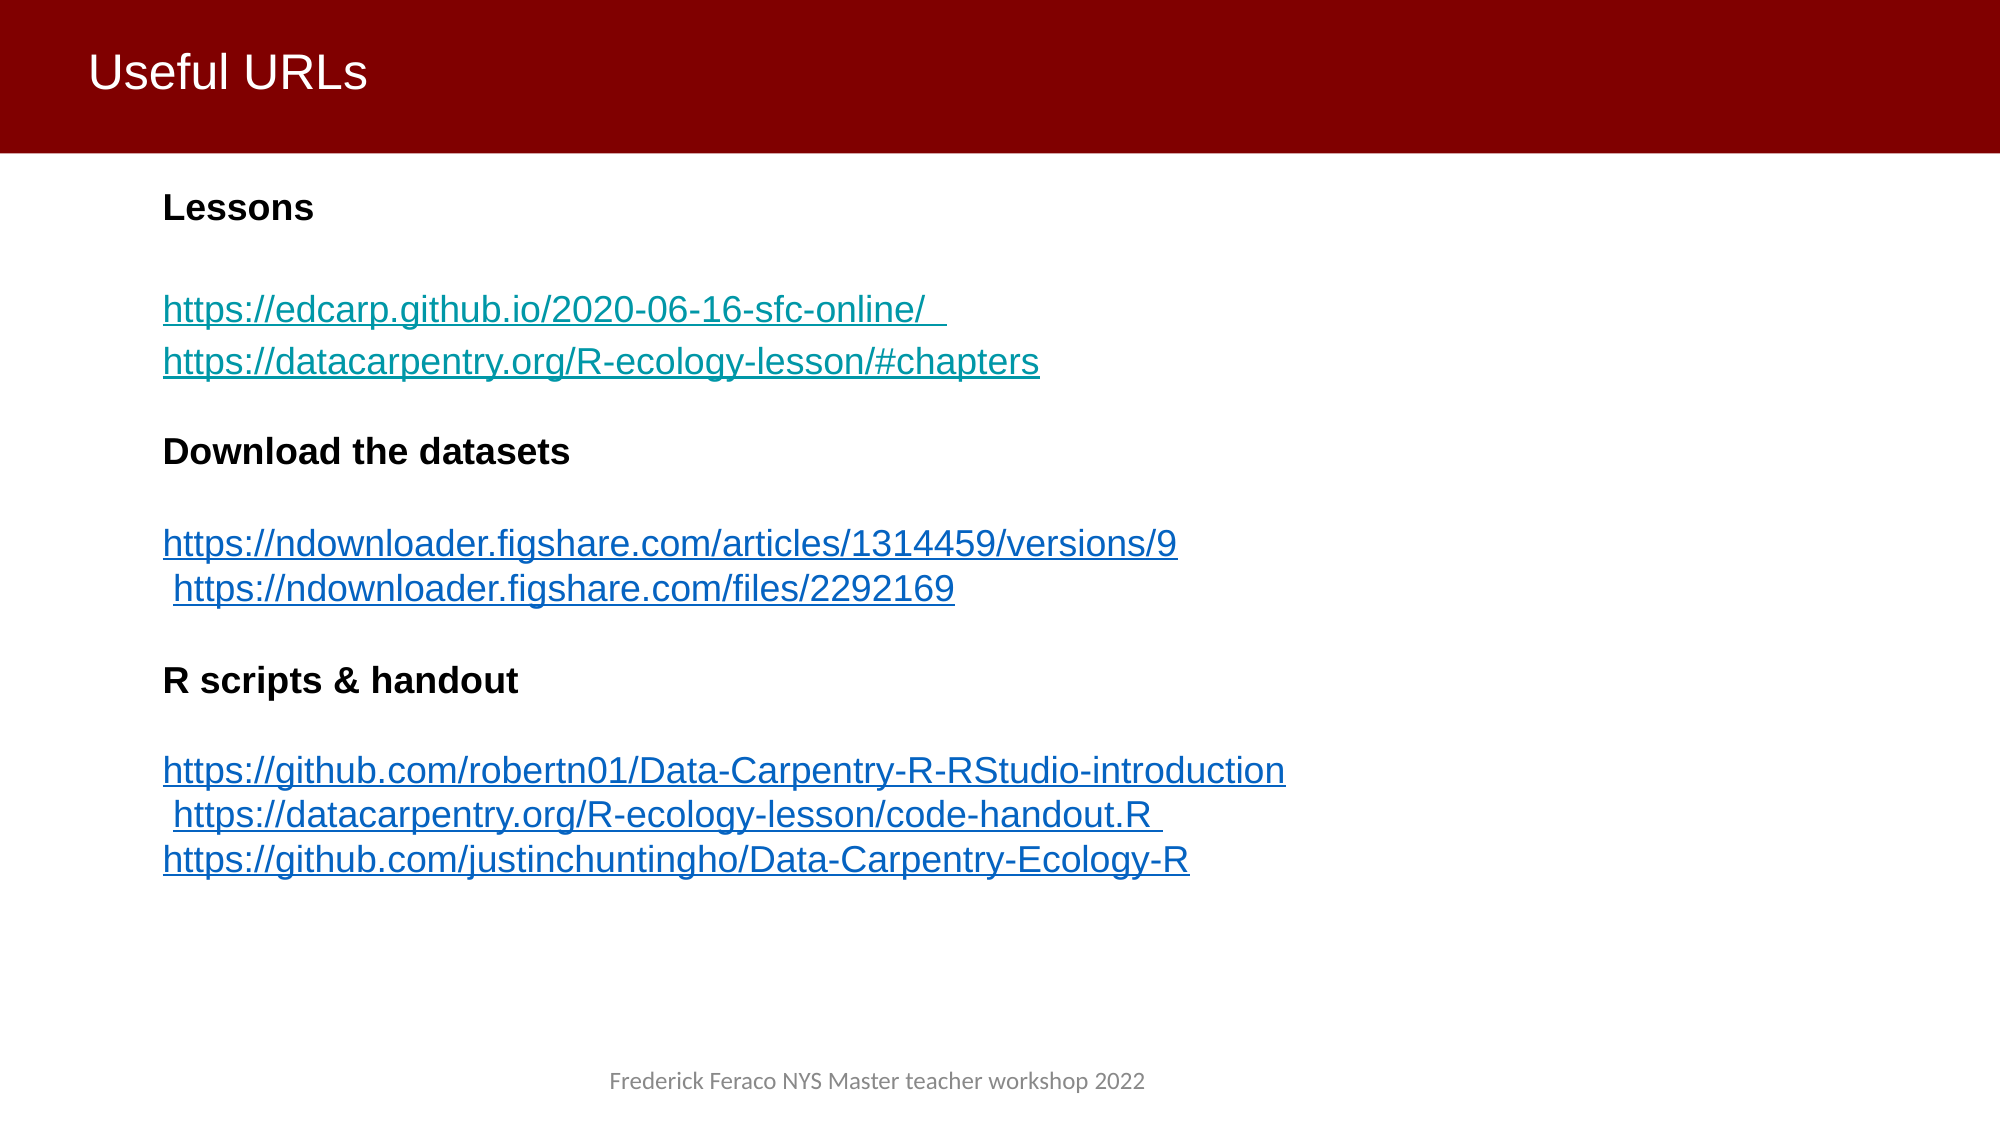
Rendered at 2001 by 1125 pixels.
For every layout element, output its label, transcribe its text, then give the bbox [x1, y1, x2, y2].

footer Frederick Feraco NYS Master teacher workshop 2022 [607, 1064, 1317, 1125]
title Useful URLs [85, 37, 371, 228]
text_box Lessons https://edcarp.github.io/2020-06-16-sfc-online/ https://datacarpentry.org/R-ecology-lesson/#chapters Download the datasets https://ndownloader.figshare.com/articles/1314459/versions/9 https://ndownloader.figshare.com/files/2292169 R scripts & handout https://github.com/robertn01/Data-Carpentry-R-RStudio-introduction https://datacarpentry.org/R-ecology-lesson/code-handout.R https://github.com/justinchuntingho/Data-Carpentry-Ecology-R [160, 181, 1290, 881]
text_box [0, 0, 2000, 154]
